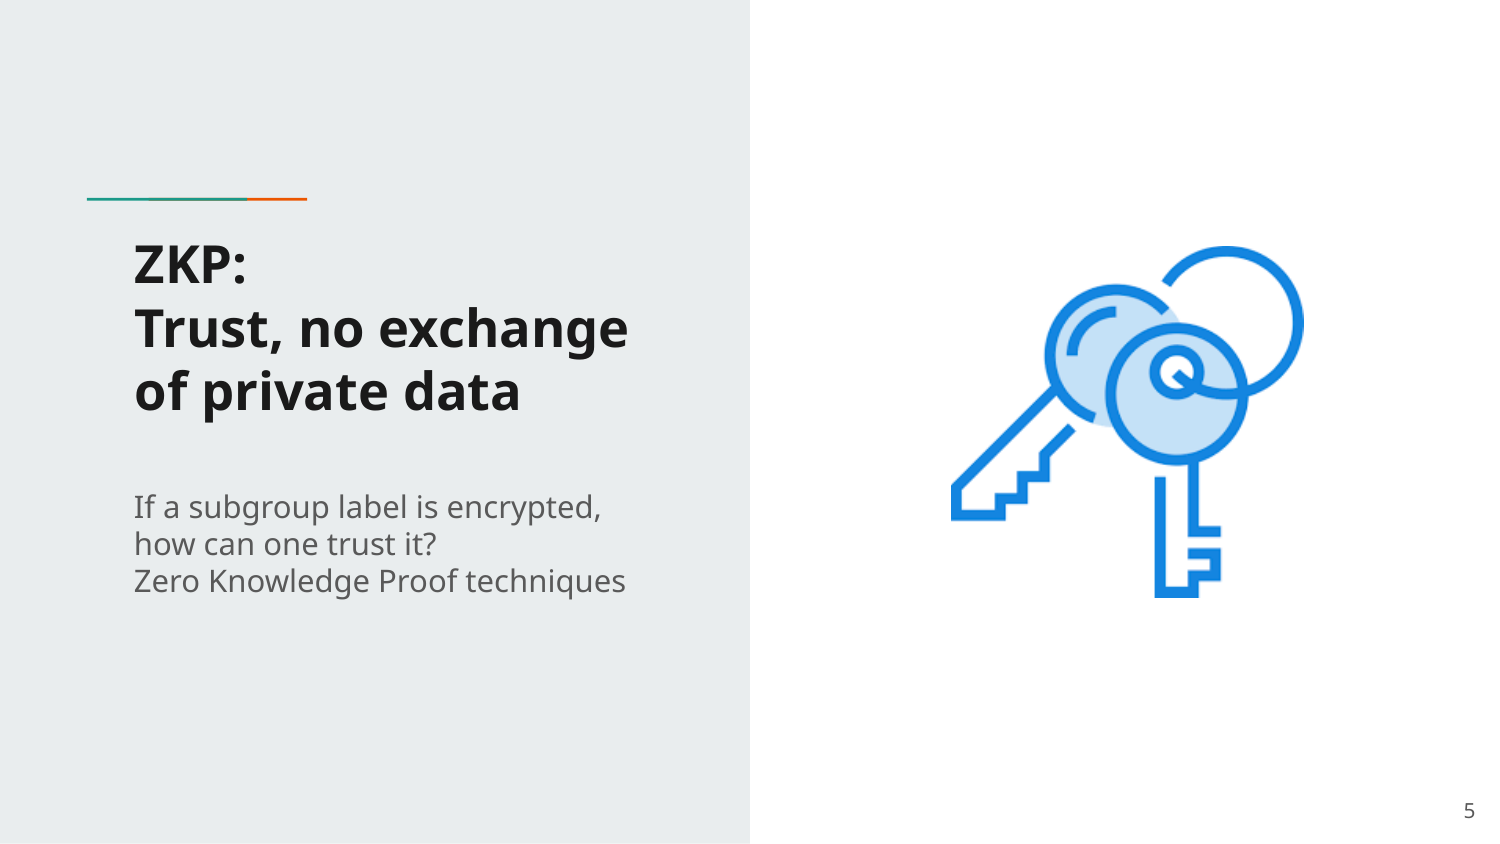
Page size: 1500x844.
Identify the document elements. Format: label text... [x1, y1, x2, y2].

subtitle If a subgroup label is encrypted, how can one trust it? Zero Knowledge Proof techniques [118, 472, 661, 644]
picture [951, 245, 1304, 598]
title ZKP: Trust, no exchange of private data [119, 216, 662, 494]
slide_number ‹#› [1400, 779, 1491, 844]
